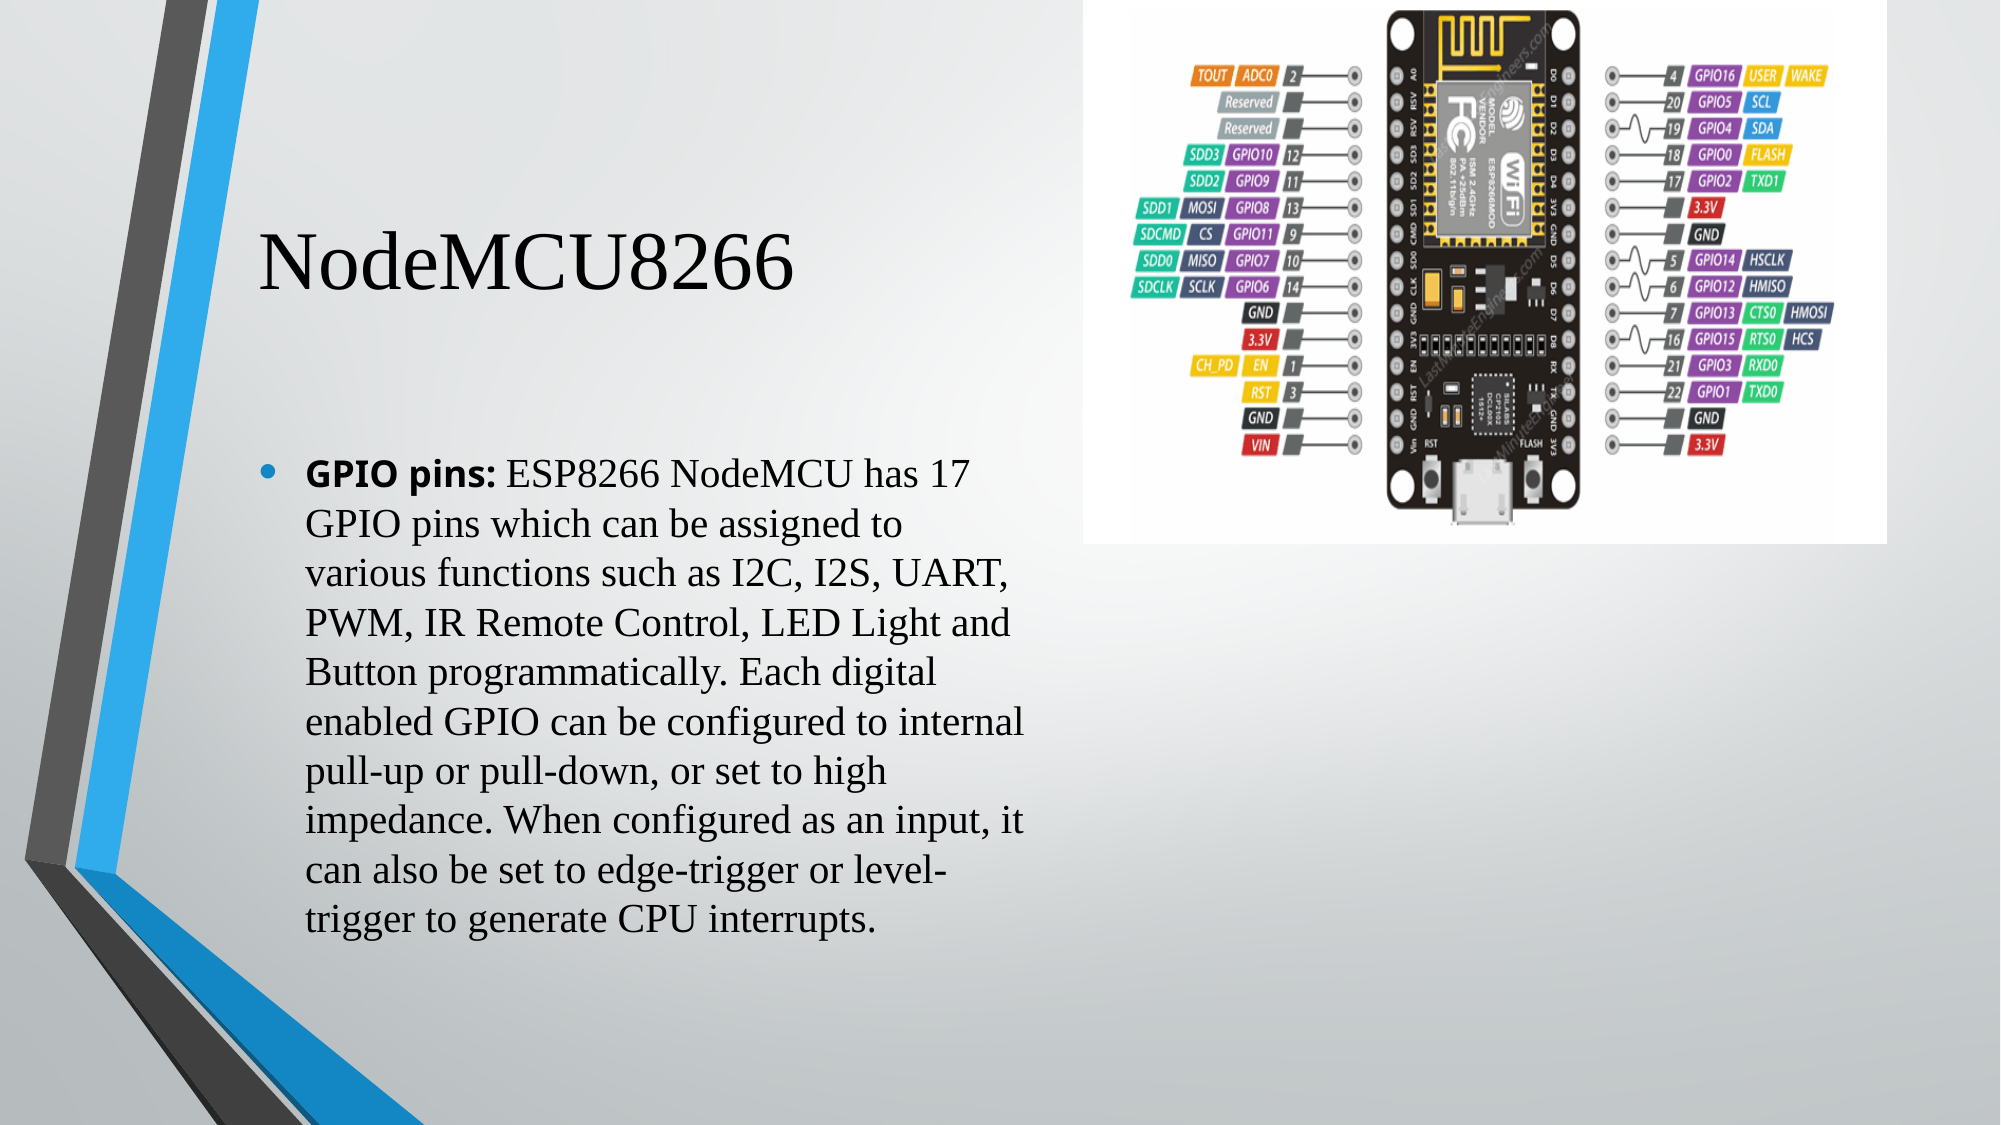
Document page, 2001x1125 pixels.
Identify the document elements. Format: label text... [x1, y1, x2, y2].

title NodeMCU8266 [243, 112, 1083, 400]
list GPIO pins: ESP8266 NodeMCU has 17 GPIO pins which can be assigned to various functions such as I2C, I2S, UART, PWM, IR Remote Control, LED Light and Button programmatically. Each digital enabled GPIO can be configured to internal pull-up or pull-down, or set to high impedance. When configured as an input, it can also be set to edge-trigger or level-trigger to generate CPU interrupts. [243, 437, 1047, 950]
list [1083, 0, 1888, 544]
